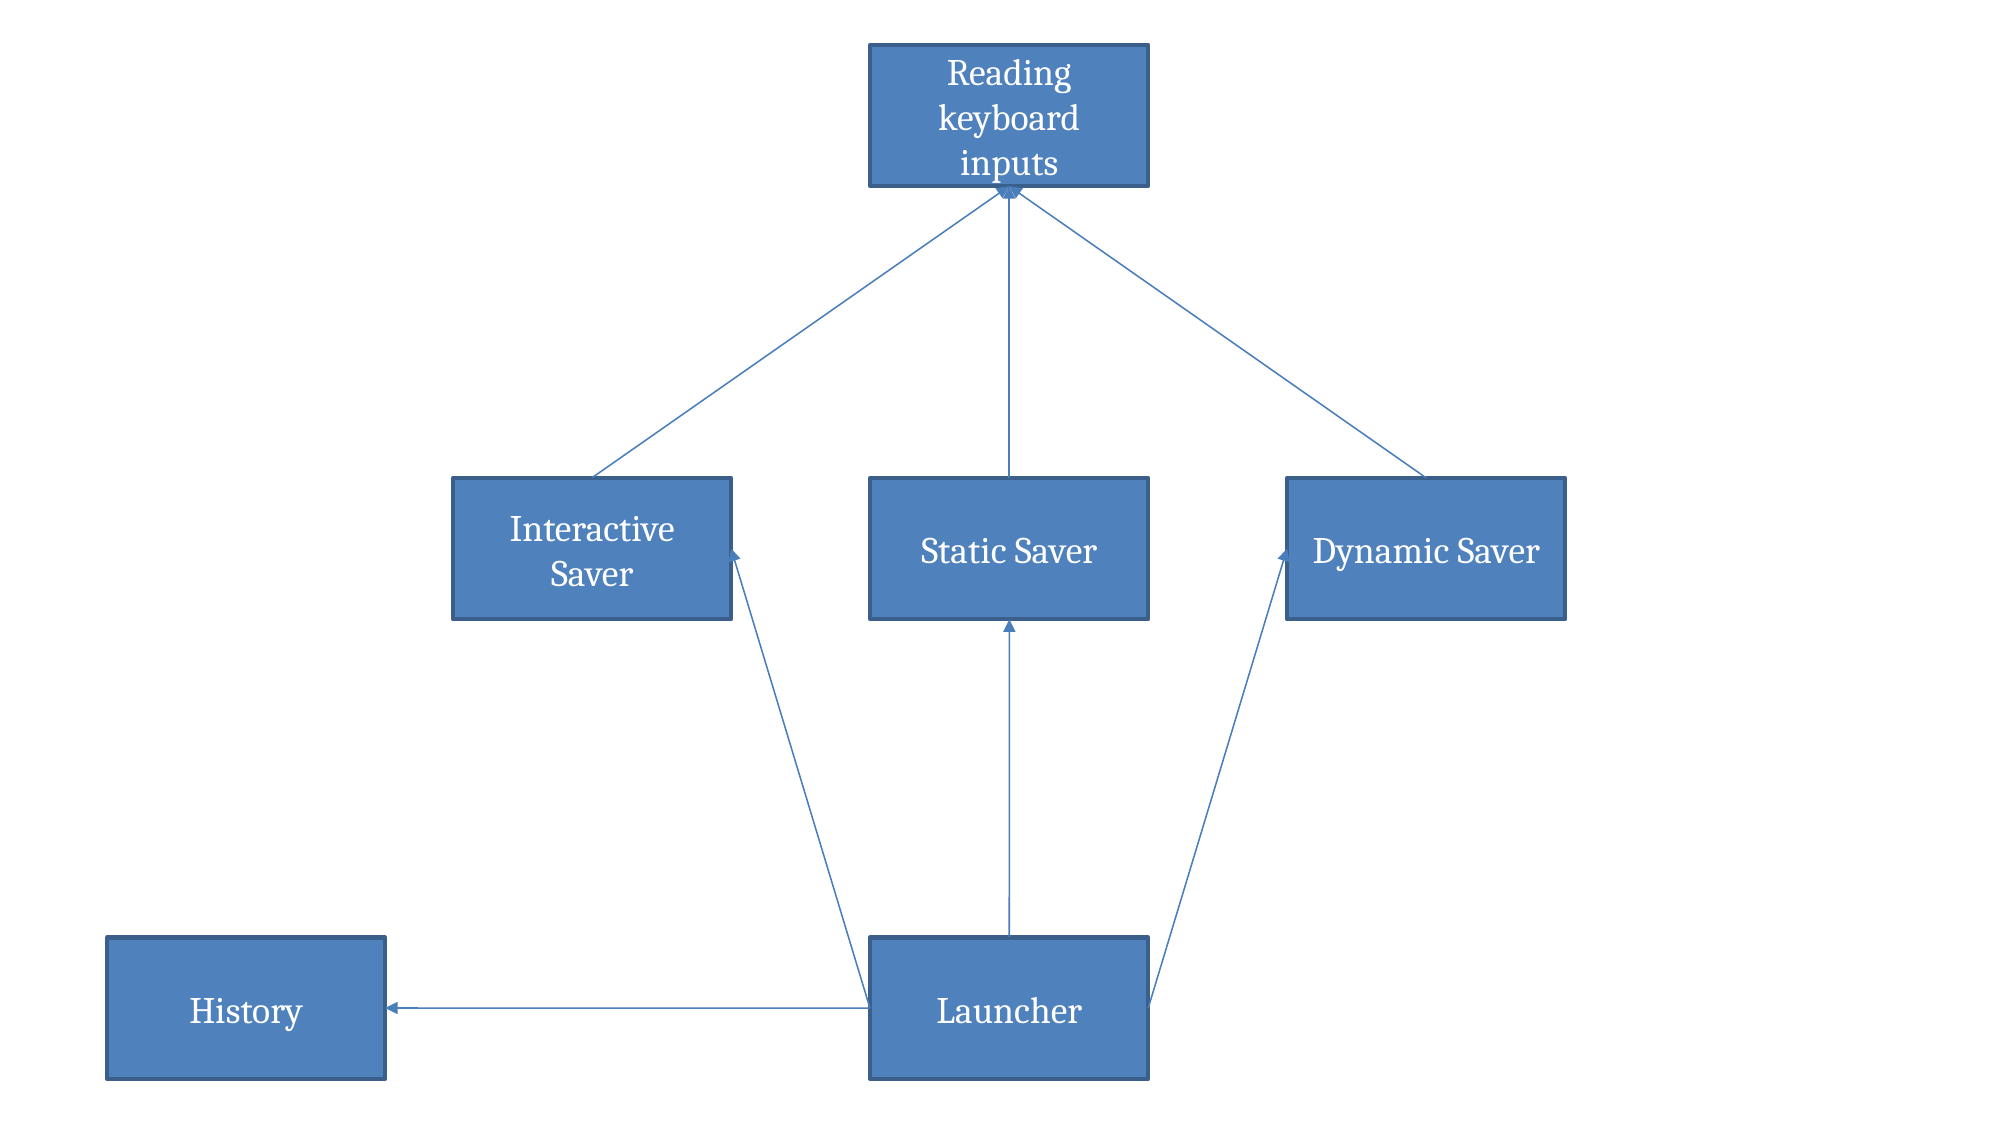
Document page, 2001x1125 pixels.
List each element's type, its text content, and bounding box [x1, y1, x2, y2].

text_box Reading keyboard inputs [868, 43, 1150, 188]
text_box Static Saver [868, 476, 1150, 621]
text_box Dynamic Saver [1285, 476, 1567, 621]
text_box History [105, 935, 387, 1081]
text_box [728, 548, 871, 1009]
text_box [1008, 186, 1427, 479]
text_box Launcher [868, 935, 1150, 1081]
text_box [591, 186, 1005, 479]
text_box Interactive Saver [451, 476, 733, 621]
text_box [1003, 619, 1016, 938]
text_box [1147, 548, 1290, 1009]
text_box [385, 1001, 870, 1015]
